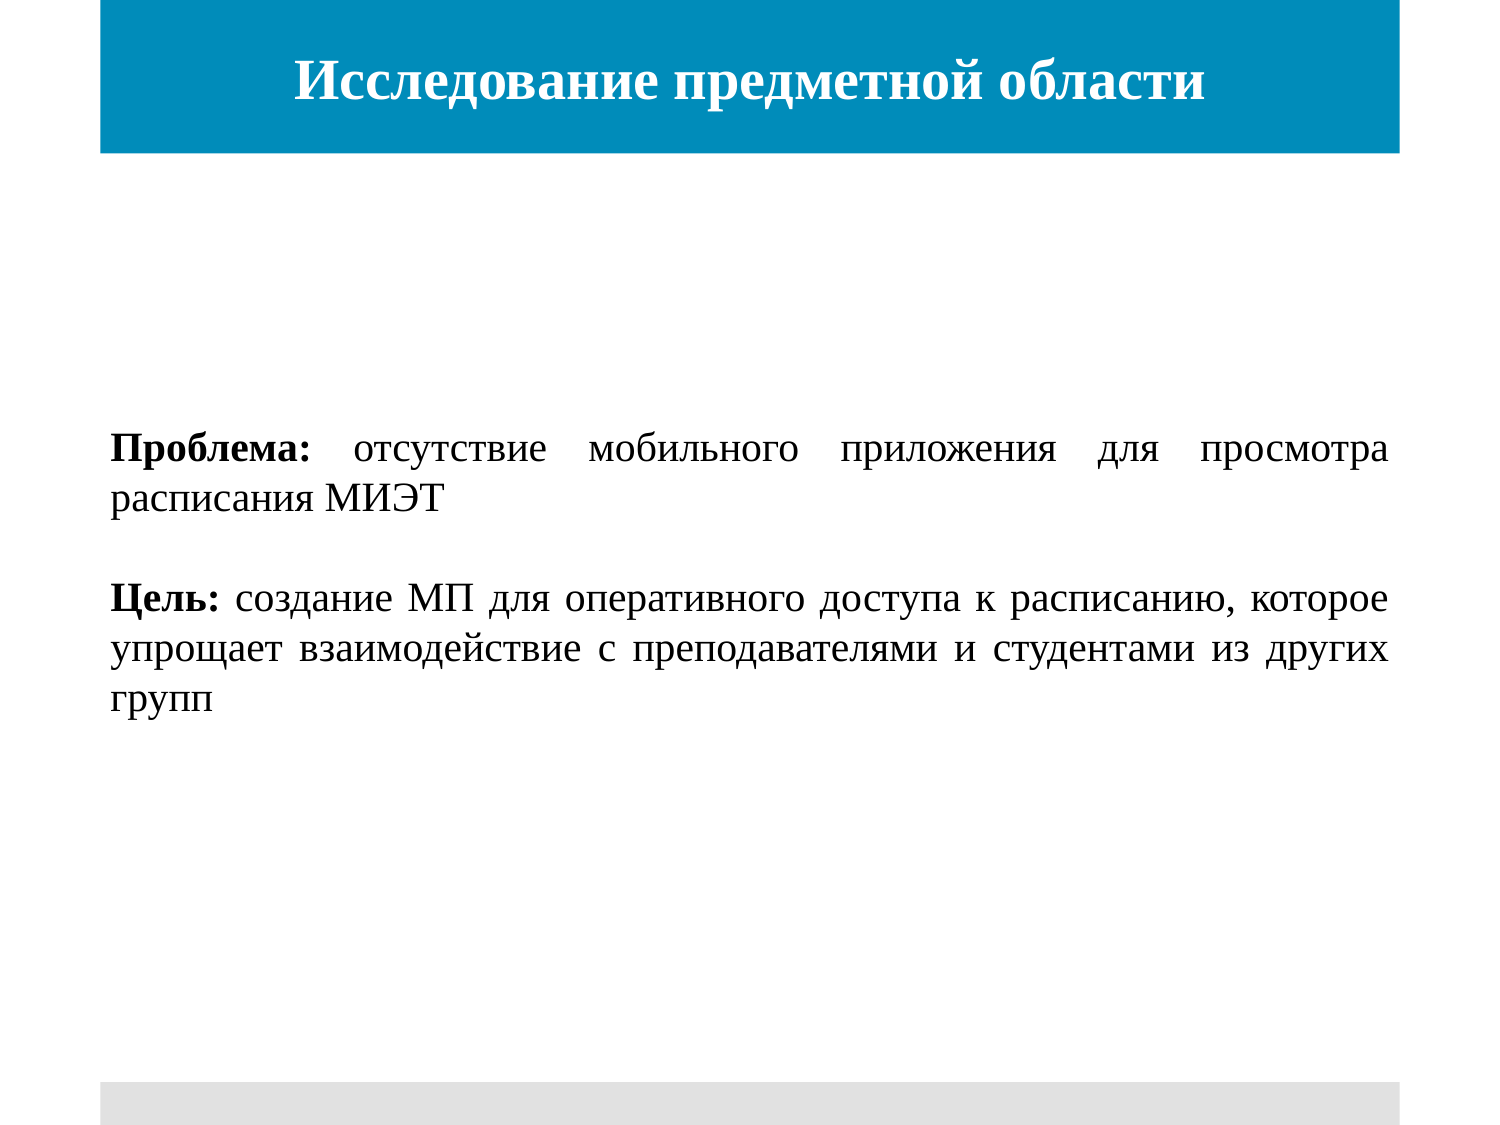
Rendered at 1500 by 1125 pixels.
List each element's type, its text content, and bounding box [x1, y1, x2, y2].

text_box Исследование предметной области [99, 0, 1400, 154]
text_box [99, 1081, 1400, 1125]
